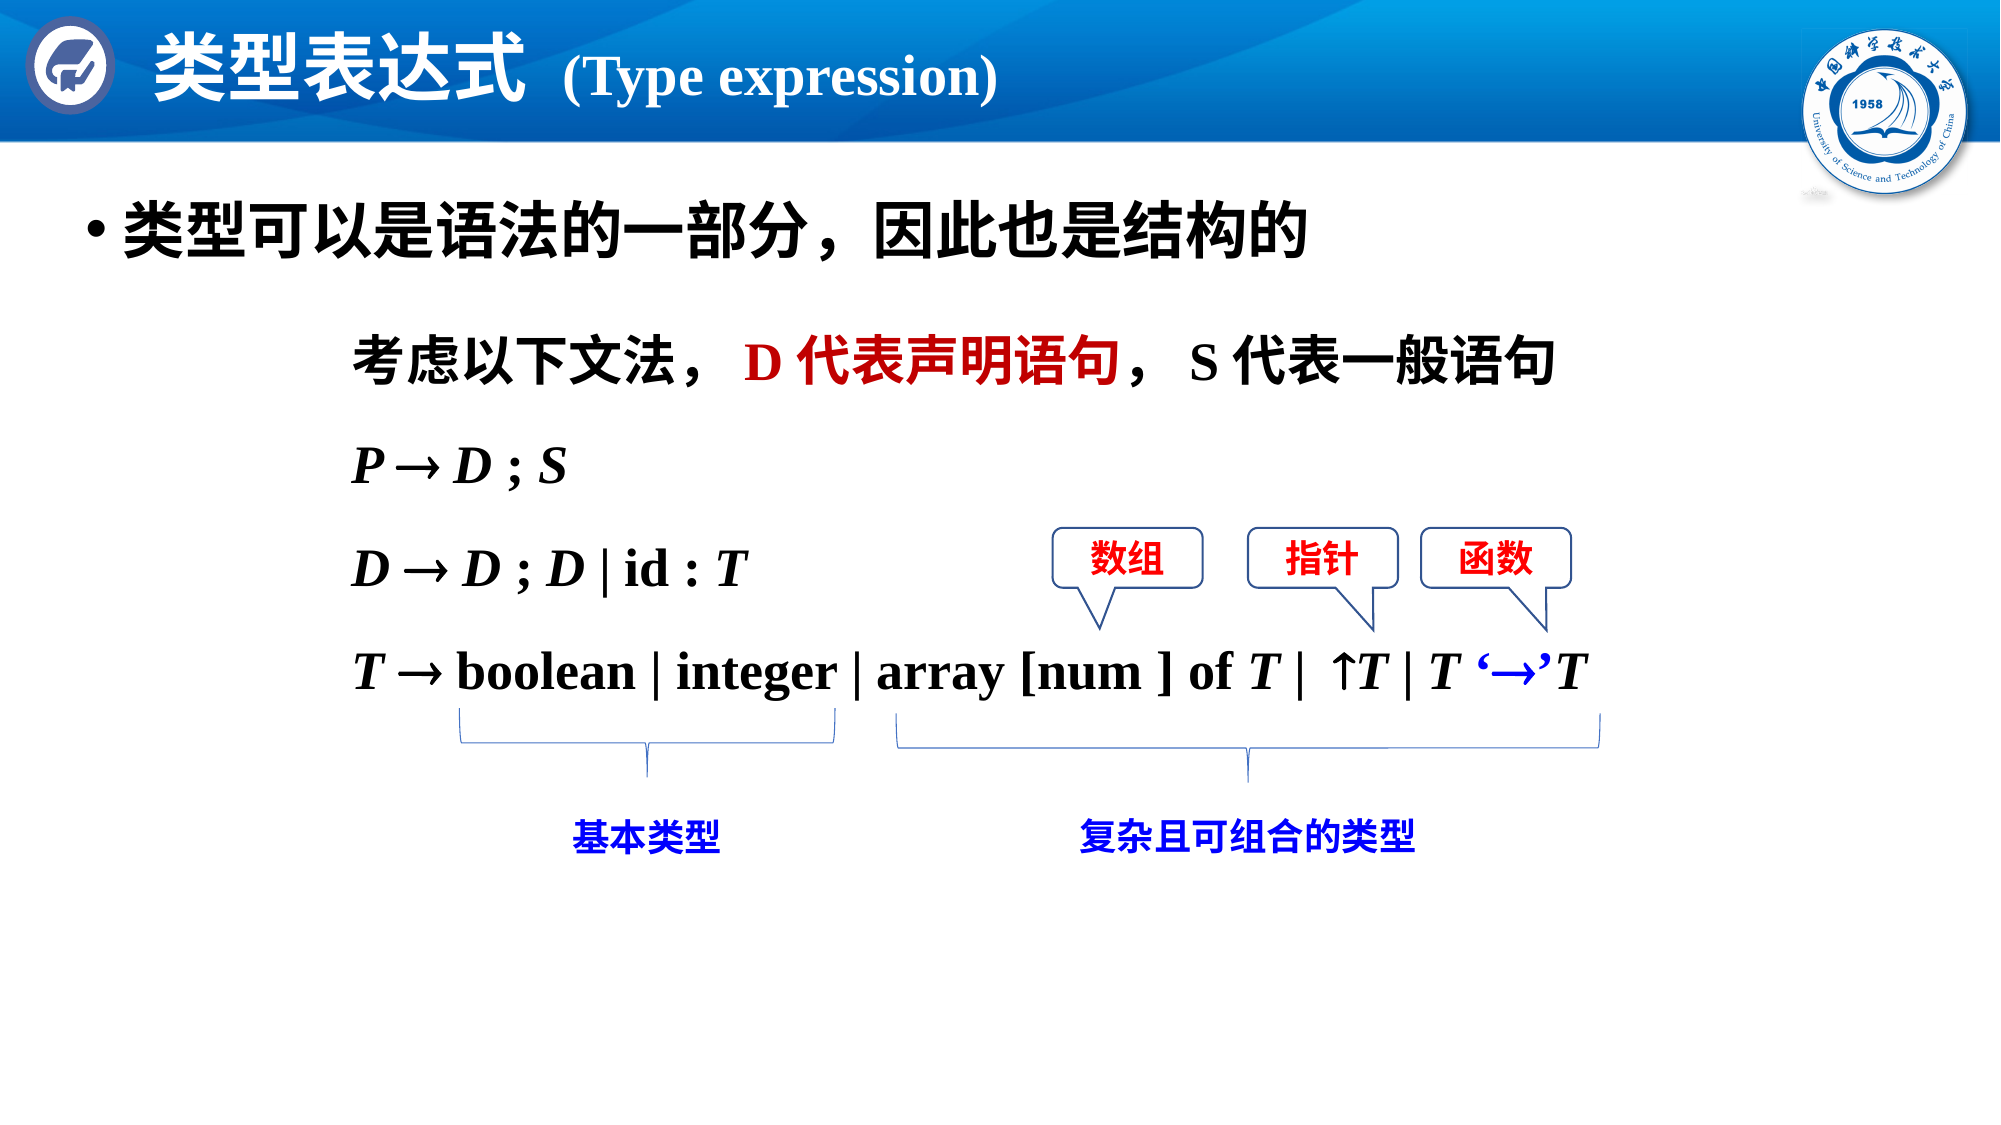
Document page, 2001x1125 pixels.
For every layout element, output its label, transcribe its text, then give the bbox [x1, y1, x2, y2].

text_box [458, 708, 836, 778]
text_box 考虑以下文法，D代表声明语句，S代表一般语句 P  D ; S D  D ; D | id : T T  boolean | integer | array [num ] of T | T | T ‘’T [336, 305, 1663, 714]
text_box 复杂且可组合的类型 [1064, 805, 1432, 866]
text_box 指针 [1246, 526, 1400, 633]
text_box 函数 [1419, 526, 1573, 633]
text_box 基本类型 [557, 806, 738, 867]
list 类型可以是语法的一部分，因此也是结构的 [70, 172, 1911, 1031]
text_box 数组 [1051, 526, 1204, 632]
picture [0, 0, 2000, 204]
text_box [895, 713, 1601, 783]
title 类型表达式 (Type expression) [137, 10, 1707, 132]
